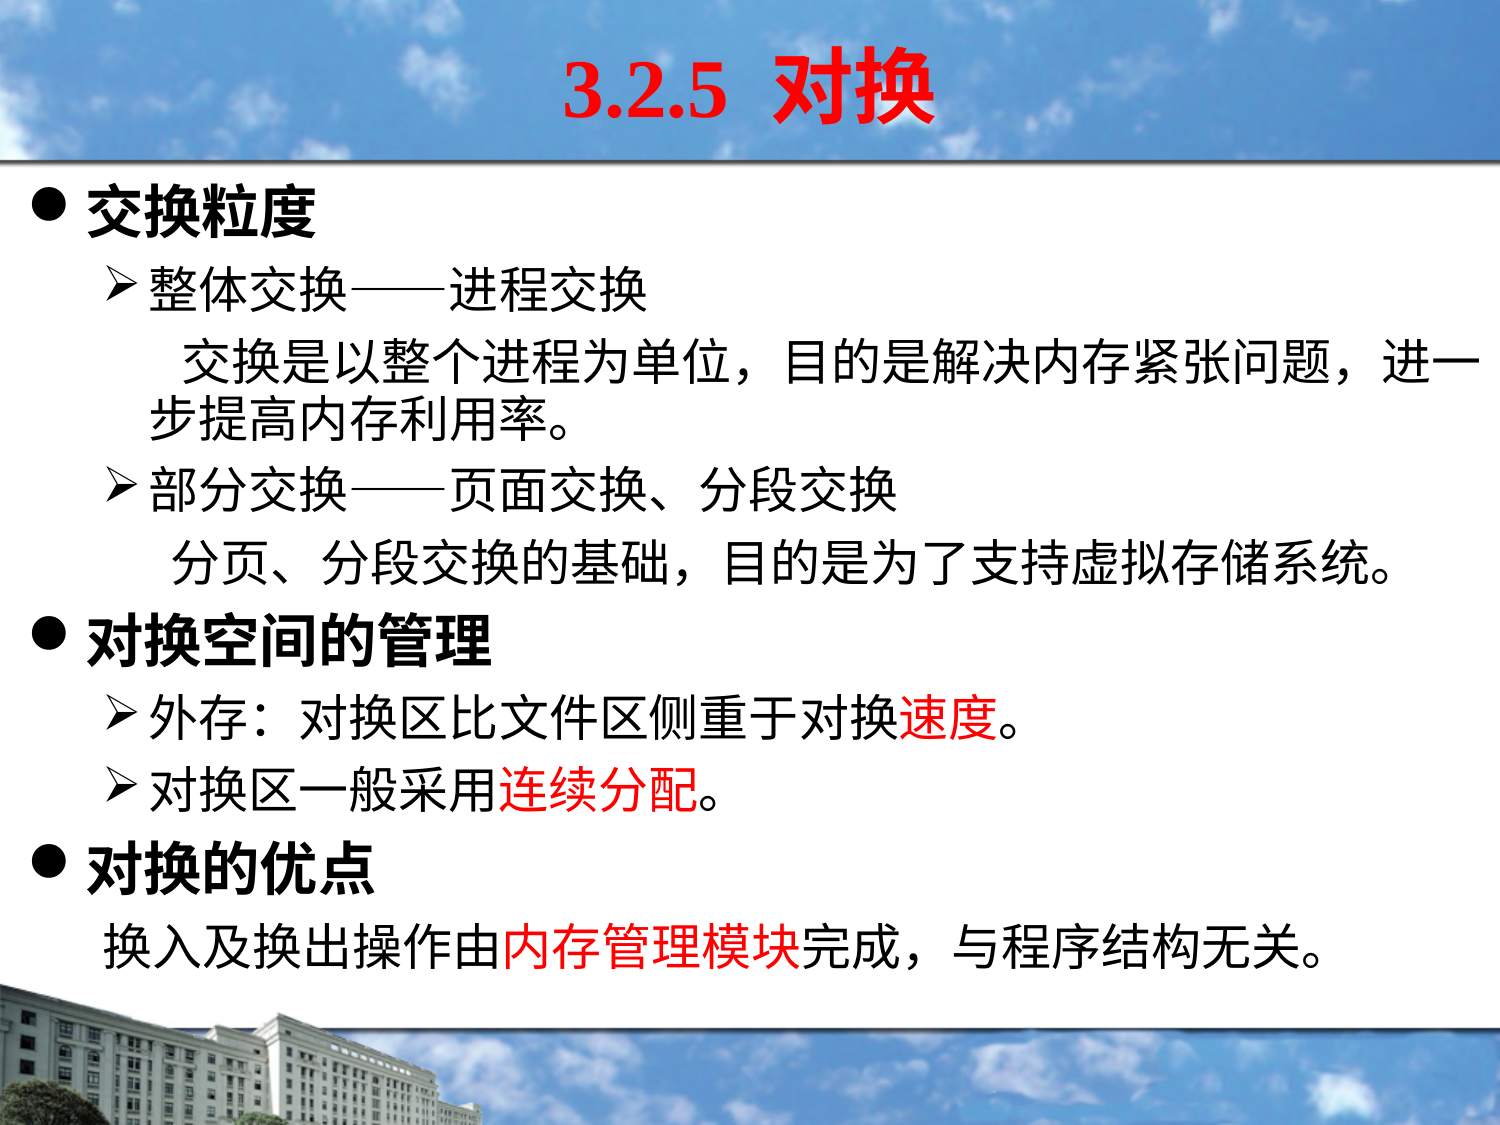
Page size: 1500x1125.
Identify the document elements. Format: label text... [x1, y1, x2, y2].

picture [0, 0, 1500, 1125]
text_box 3.2.5 对换 [74, 7, 1425, 161]
list 交换粒度 整体交换——进程交换 交换是以整个进程为单位，目的是解决内存紧张问题，进一步提高内存利用率。 部分交换——页面交换、分段交换 分页、分段交换的基础，目的是为了支持虚拟存储系统。 对换空间的管理 外存：对换区比文件区侧重于对换速度。 对换区一般采用连续分配。 对换的优点 换入及换出操作由内存管理模块完成，与程序结构无关。 [11, 172, 1500, 1035]
